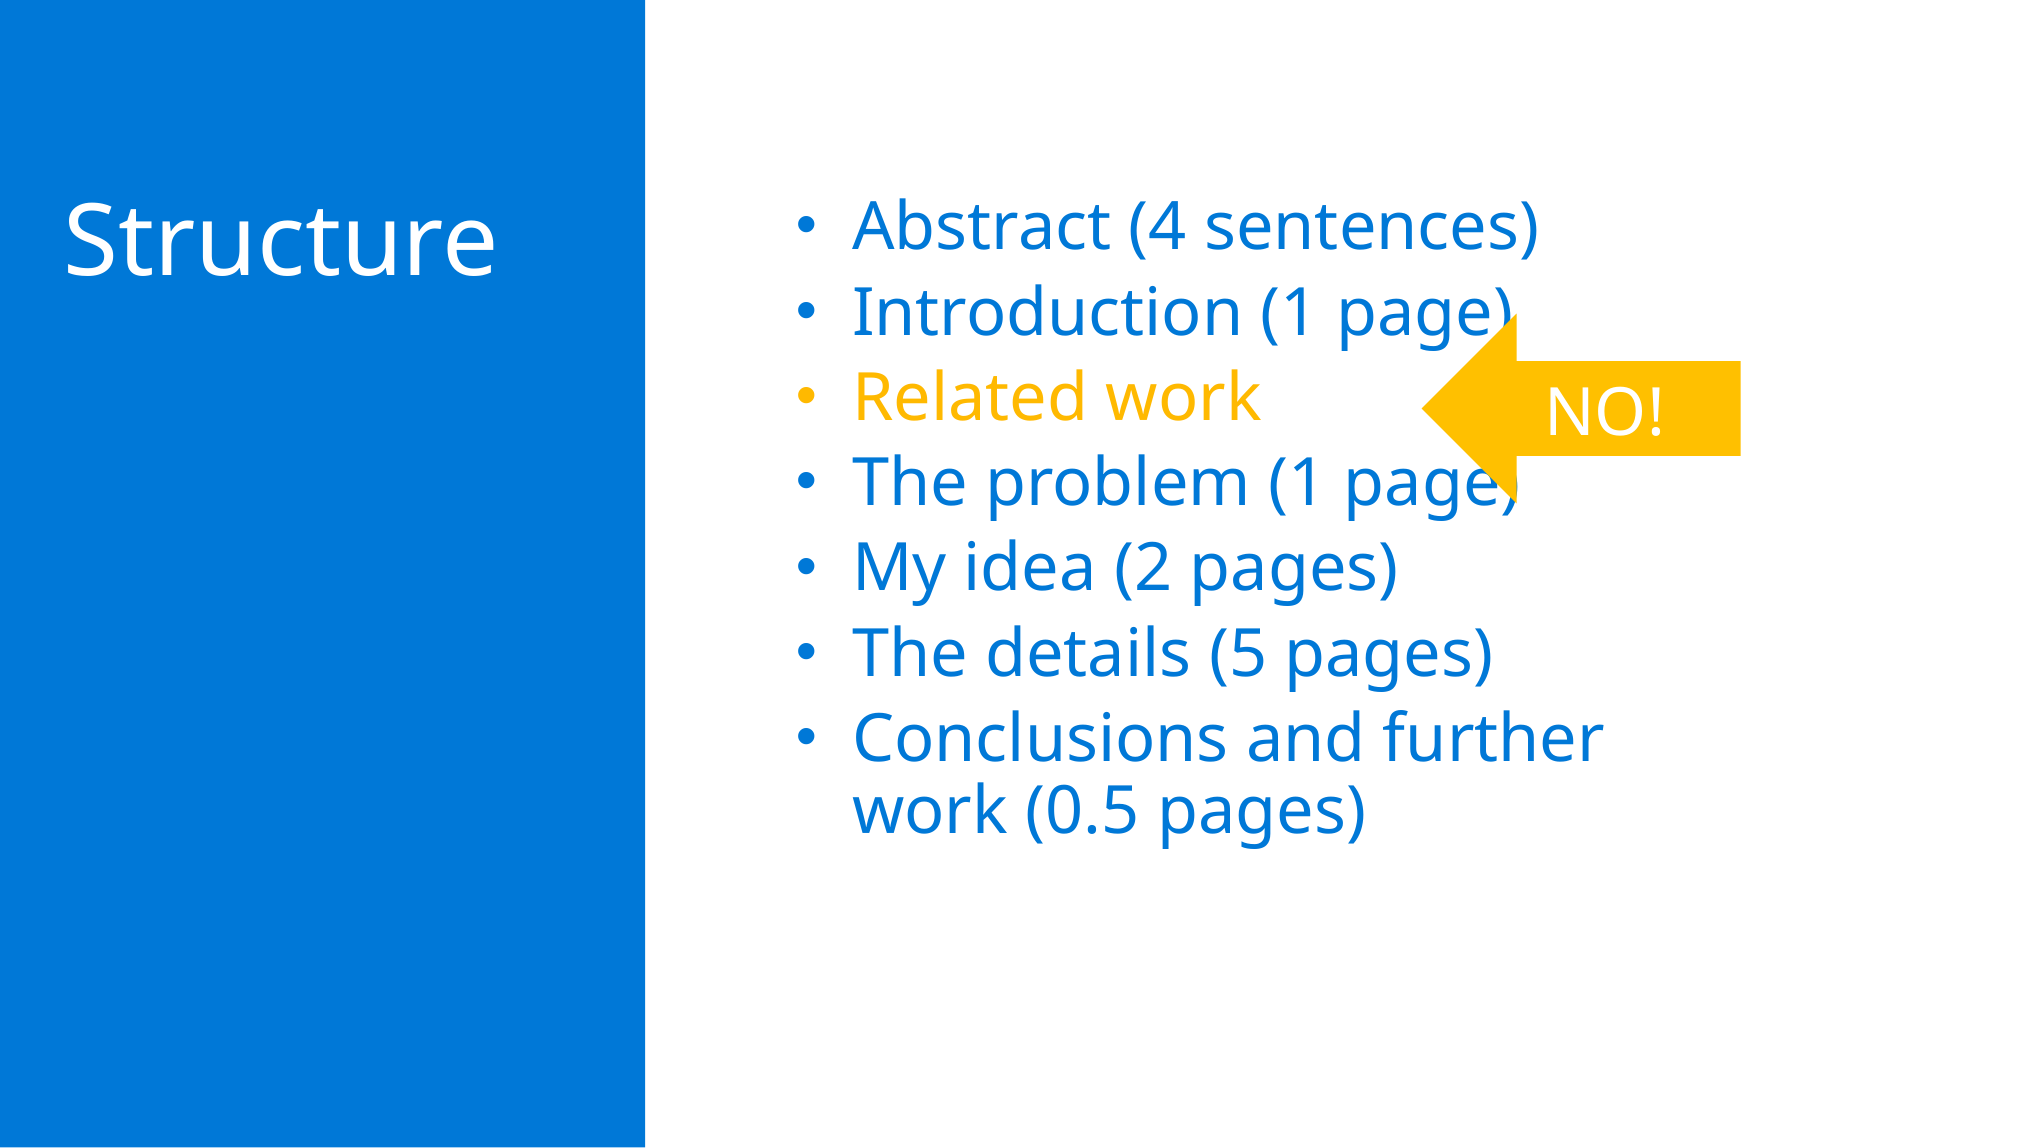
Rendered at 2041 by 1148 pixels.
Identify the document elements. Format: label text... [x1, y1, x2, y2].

list Abstract (4 sentences) Introduction (1 page) Related work The problem (1 page) My idea (2 pages) The details (5 pages) Conclusions and further work (0.5 pages) [771, 177, 1966, 886]
text_box NO! [1421, 313, 1741, 504]
list Structure [39, 174, 577, 314]
